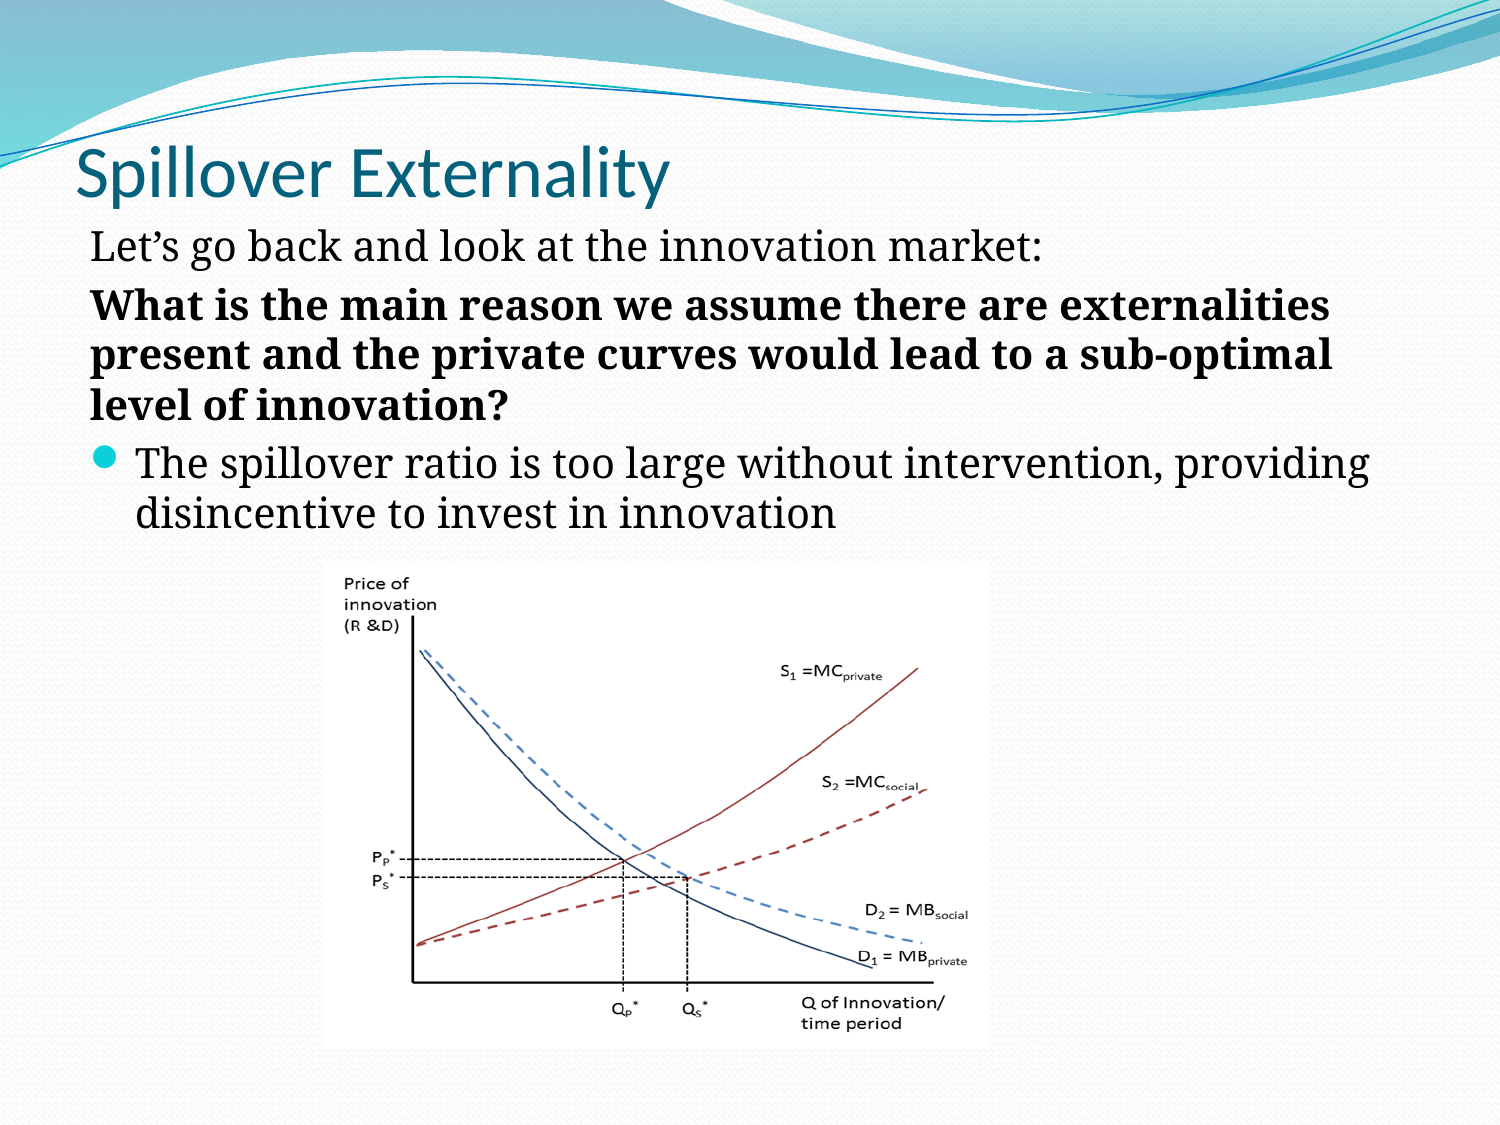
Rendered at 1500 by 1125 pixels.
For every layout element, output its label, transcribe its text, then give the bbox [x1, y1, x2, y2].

title Spillover Externality [75, 115, 1425, 212]
list Let’s go back and look at the innovation market: What is the main reason we assume there are externalities present and the private curves would lead to a sub-optimal level of innovation? The spillover ratio is too large without intervention, providing disincentive to invest in innovation [75, 212, 1425, 1038]
picture [324, 562, 988, 1050]
